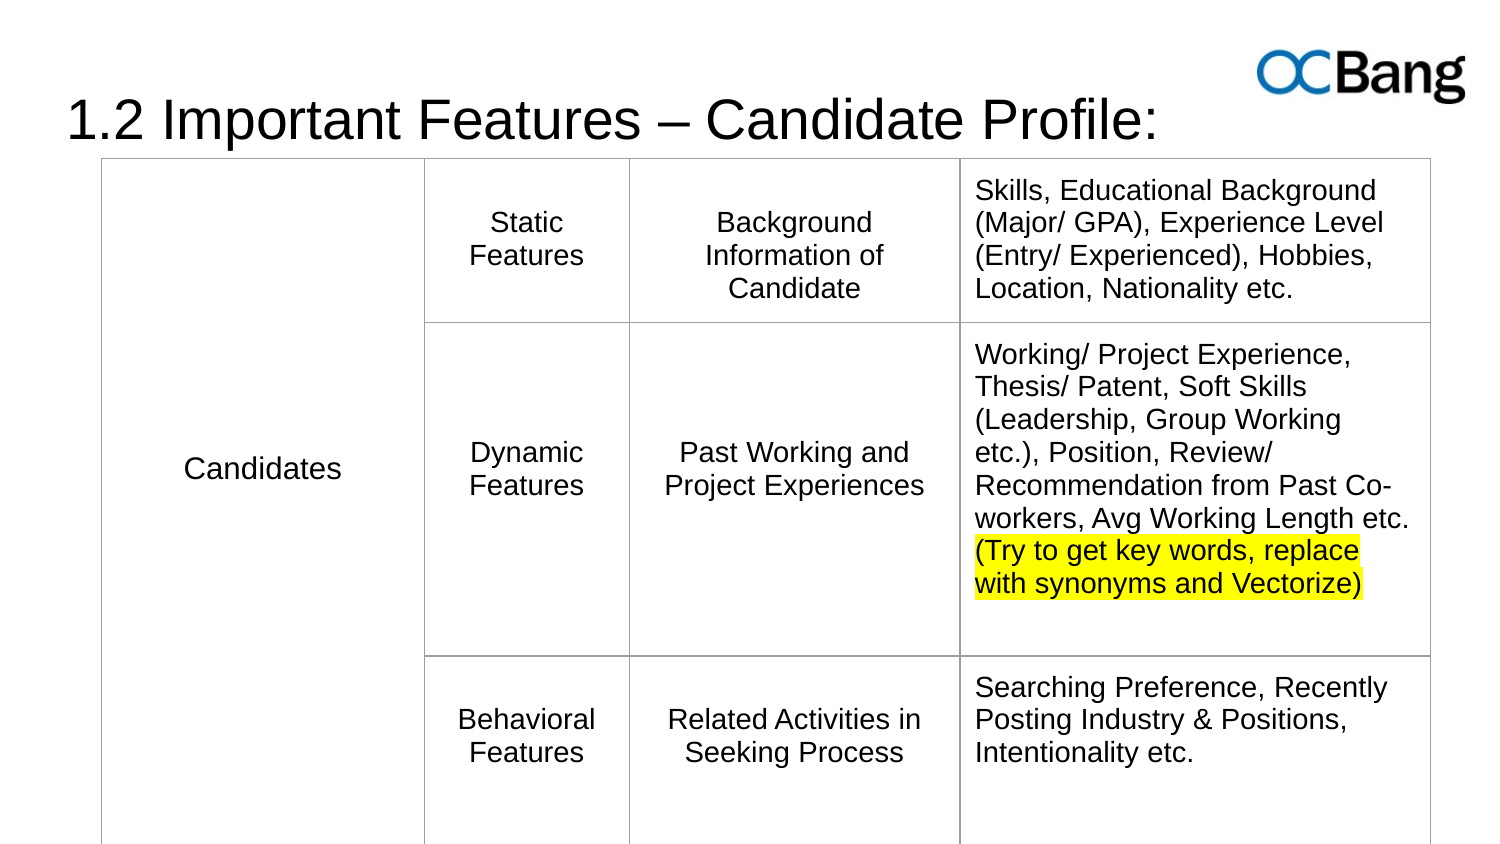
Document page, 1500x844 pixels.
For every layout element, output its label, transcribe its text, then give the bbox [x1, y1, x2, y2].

table_cell Behavioral Features [425, 657, 629, 844]
table_cell Related Activities in Seeking Process [630, 657, 959, 844]
table_header Candidates [102, 159, 424, 844]
table_header Skills, Educational Background (Major/ GPA), Experience Level (Entry/ Experienced), Hobbies, Location, Nationality etc. [961, 159, 1430, 322]
title 1.2 Important Features – Candidate Profile: [51, 72, 1449, 167]
picture [1256, 26, 1466, 122]
table_cell Searching Preference, Recently Posting Industry & Positions, Intentionality etc. [961, 657, 1430, 844]
table_cell Working/ Project Experience, Thesis/ Patent, Soft Skills (Leadership, Group Working etc.), Position, Review/ Recommendation from Past Co-workers, Avg Working Length etc. (Try to get key words, replace with synonyms and Vectorize) [961, 323, 1430, 655]
table_header Static Features [425, 159, 629, 322]
table_cell Past Working and Project Experiences [630, 323, 959, 655]
table_header Background Information of Candidate [630, 159, 959, 322]
table_cell Dynamic Features [425, 323, 629, 655]
